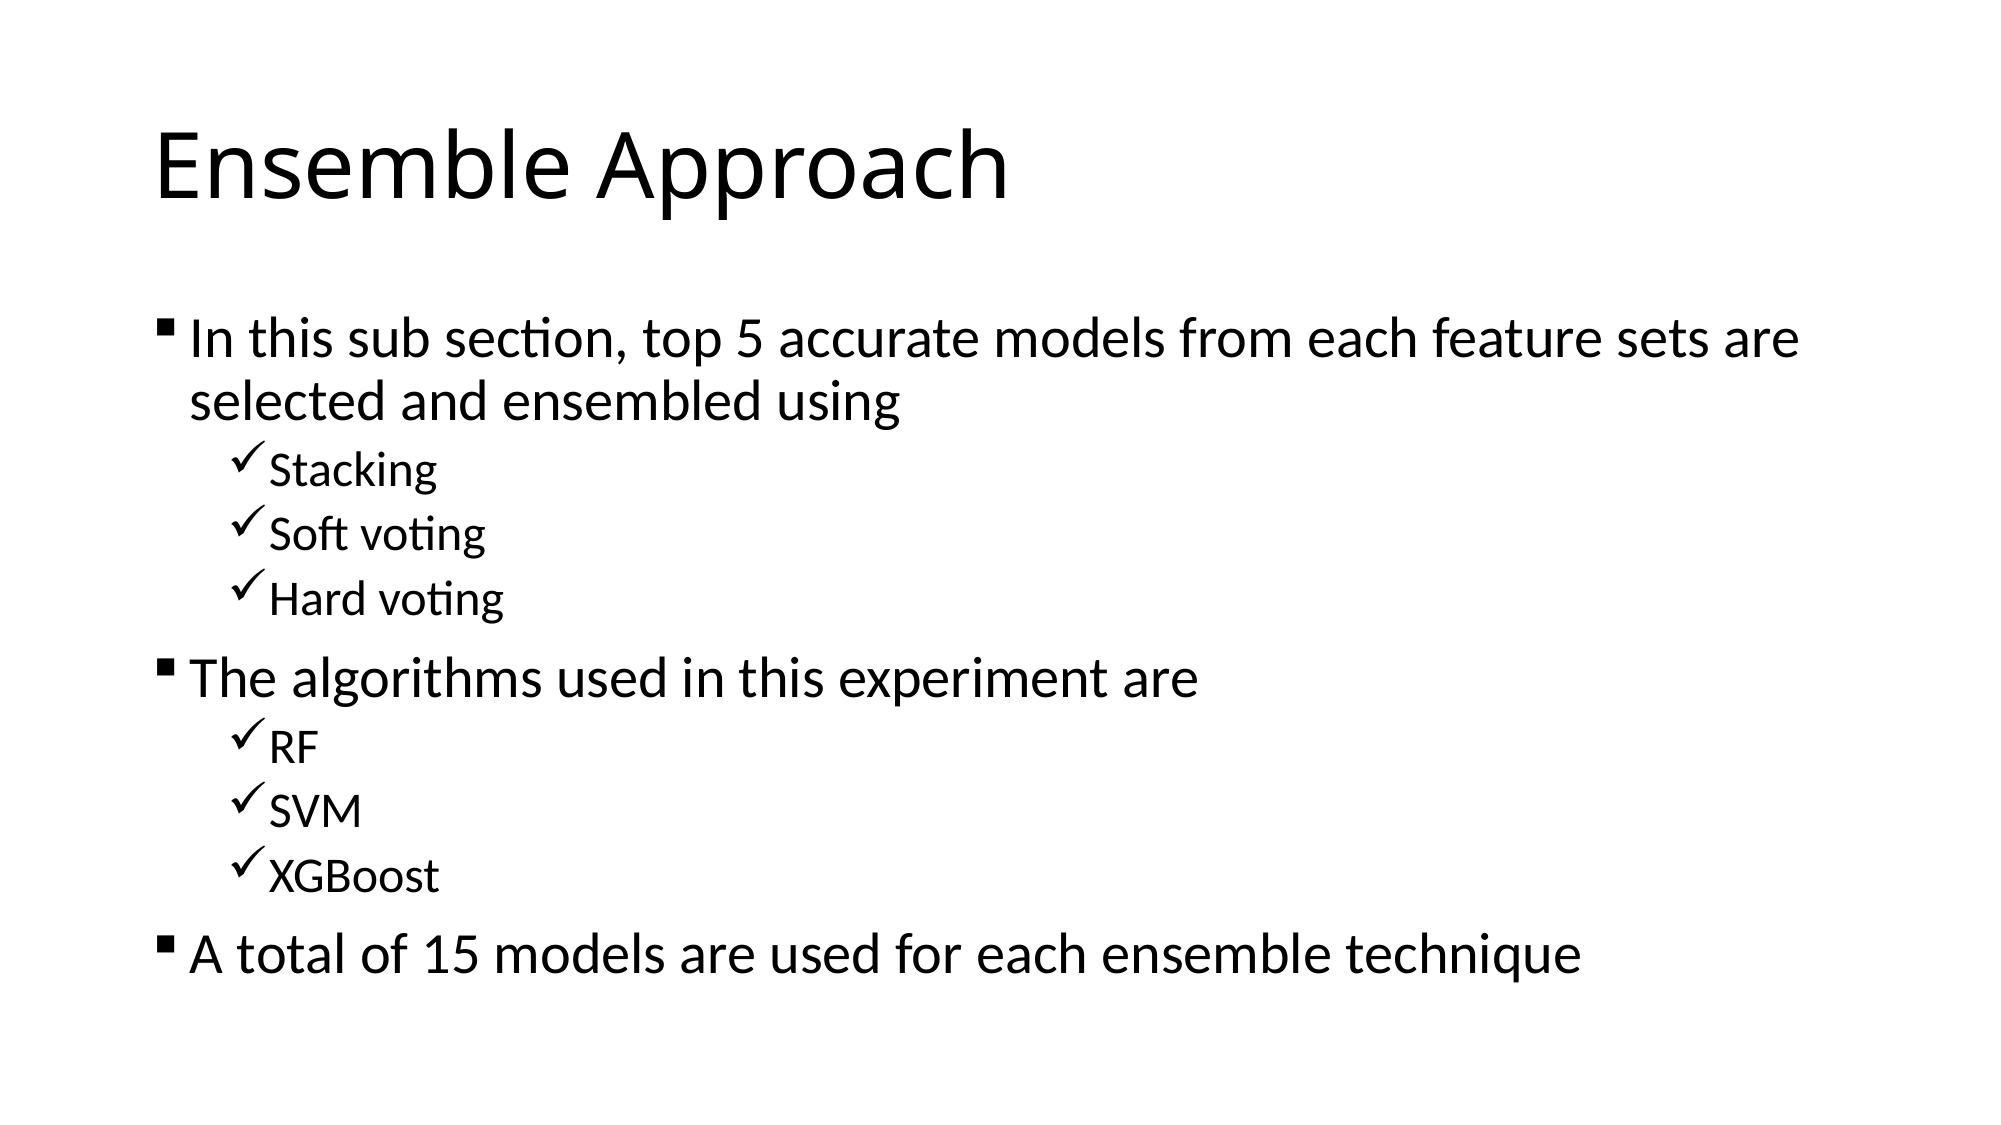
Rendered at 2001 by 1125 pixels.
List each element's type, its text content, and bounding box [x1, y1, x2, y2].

title Ensemble Approach [137, 59, 1863, 278]
list In this sub section, top 5 accurate models from each feature sets are selected and ensembled using Stacking Soft voting Hard voting The algorithms used in this experiment are RF SVM XGBoost A total of 15 models are used for each ensemble technique [137, 299, 1863, 1014]
